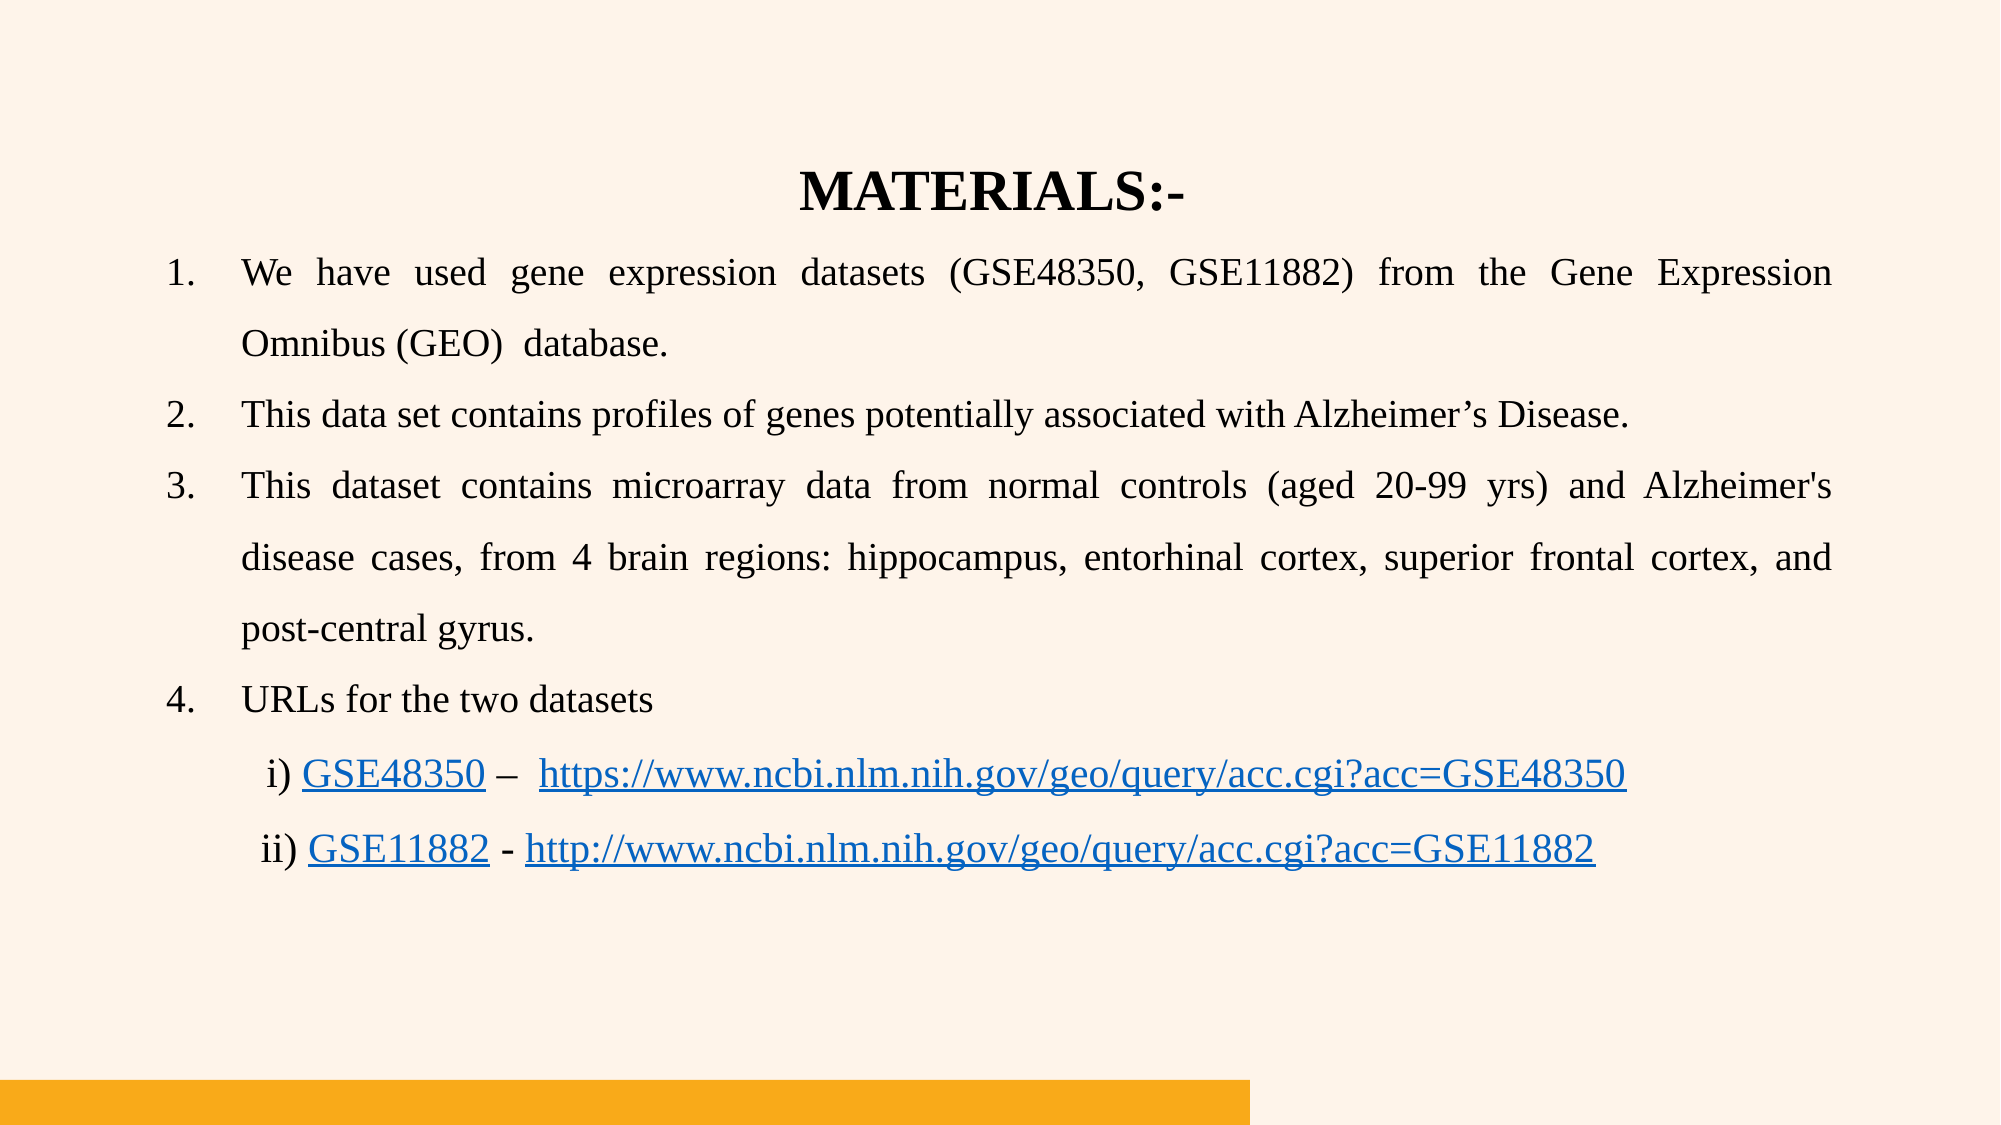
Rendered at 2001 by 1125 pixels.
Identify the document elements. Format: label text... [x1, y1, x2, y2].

text_box MATERIALS:- We have used gene expression datasets (GSE48350, GSE11882) from the Gene Expression Omnibus (GEO) database. This data set contains profiles of genes potentially associated with Alzheimer’s Disease. This dataset contains microarray data from normal controls (aged 20-99 yrs) and Alzheimer's disease cases, from 4 brain regions: hippocampus, entorhinal cortex, superior frontal cortex, and post-central gyrus. URLs for the two datasets i) GSE48350 – https://www.ncbi.nlm.nih.gov/geo/query/acc.cgi?acc=GSE48350 ii) GSE11882 - http://www.ncbi.nlm.nih.gov/geo/query/acc.cgi?acc=GSE11882 [151, 109, 1849, 1125]
